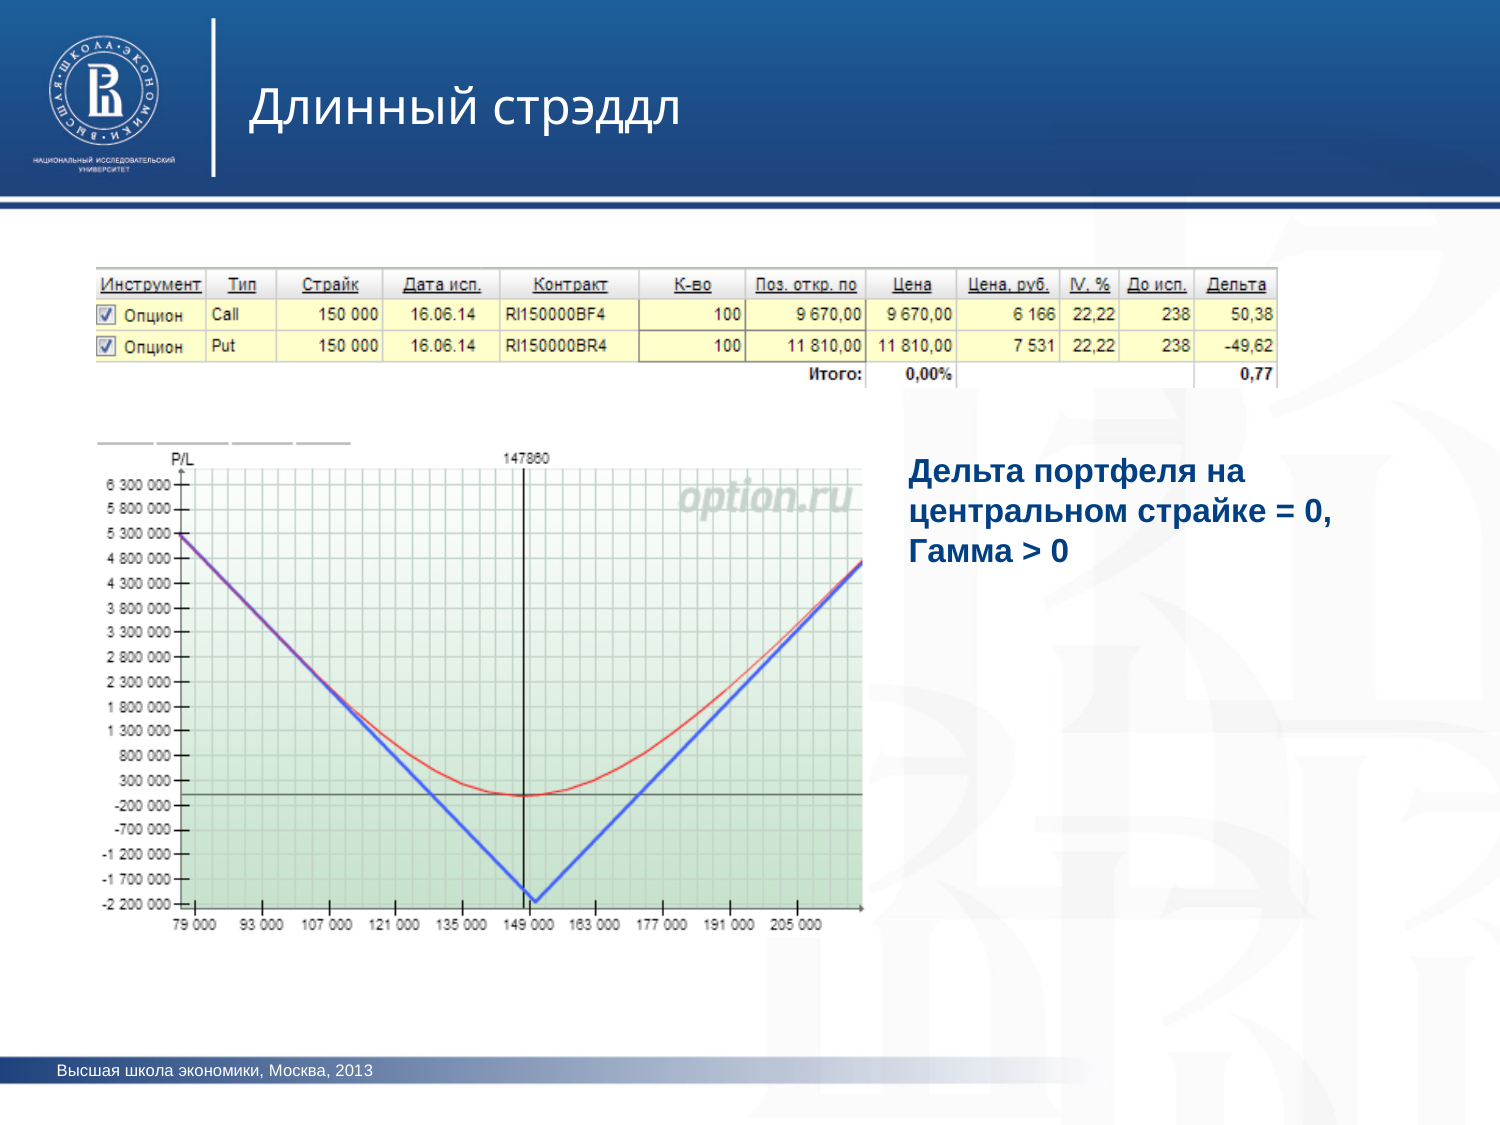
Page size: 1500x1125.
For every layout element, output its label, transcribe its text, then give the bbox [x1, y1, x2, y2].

text_box Дельта портфеля на центральном страйке = 0, Гамма > 0 [893, 442, 1469, 607]
text_box Длинный стрэддл [234, 70, 1182, 139]
text_box Высшая школа экономики, Москва, 2013 [41, 1052, 722, 1093]
picture [0, 0, 1500, 1125]
